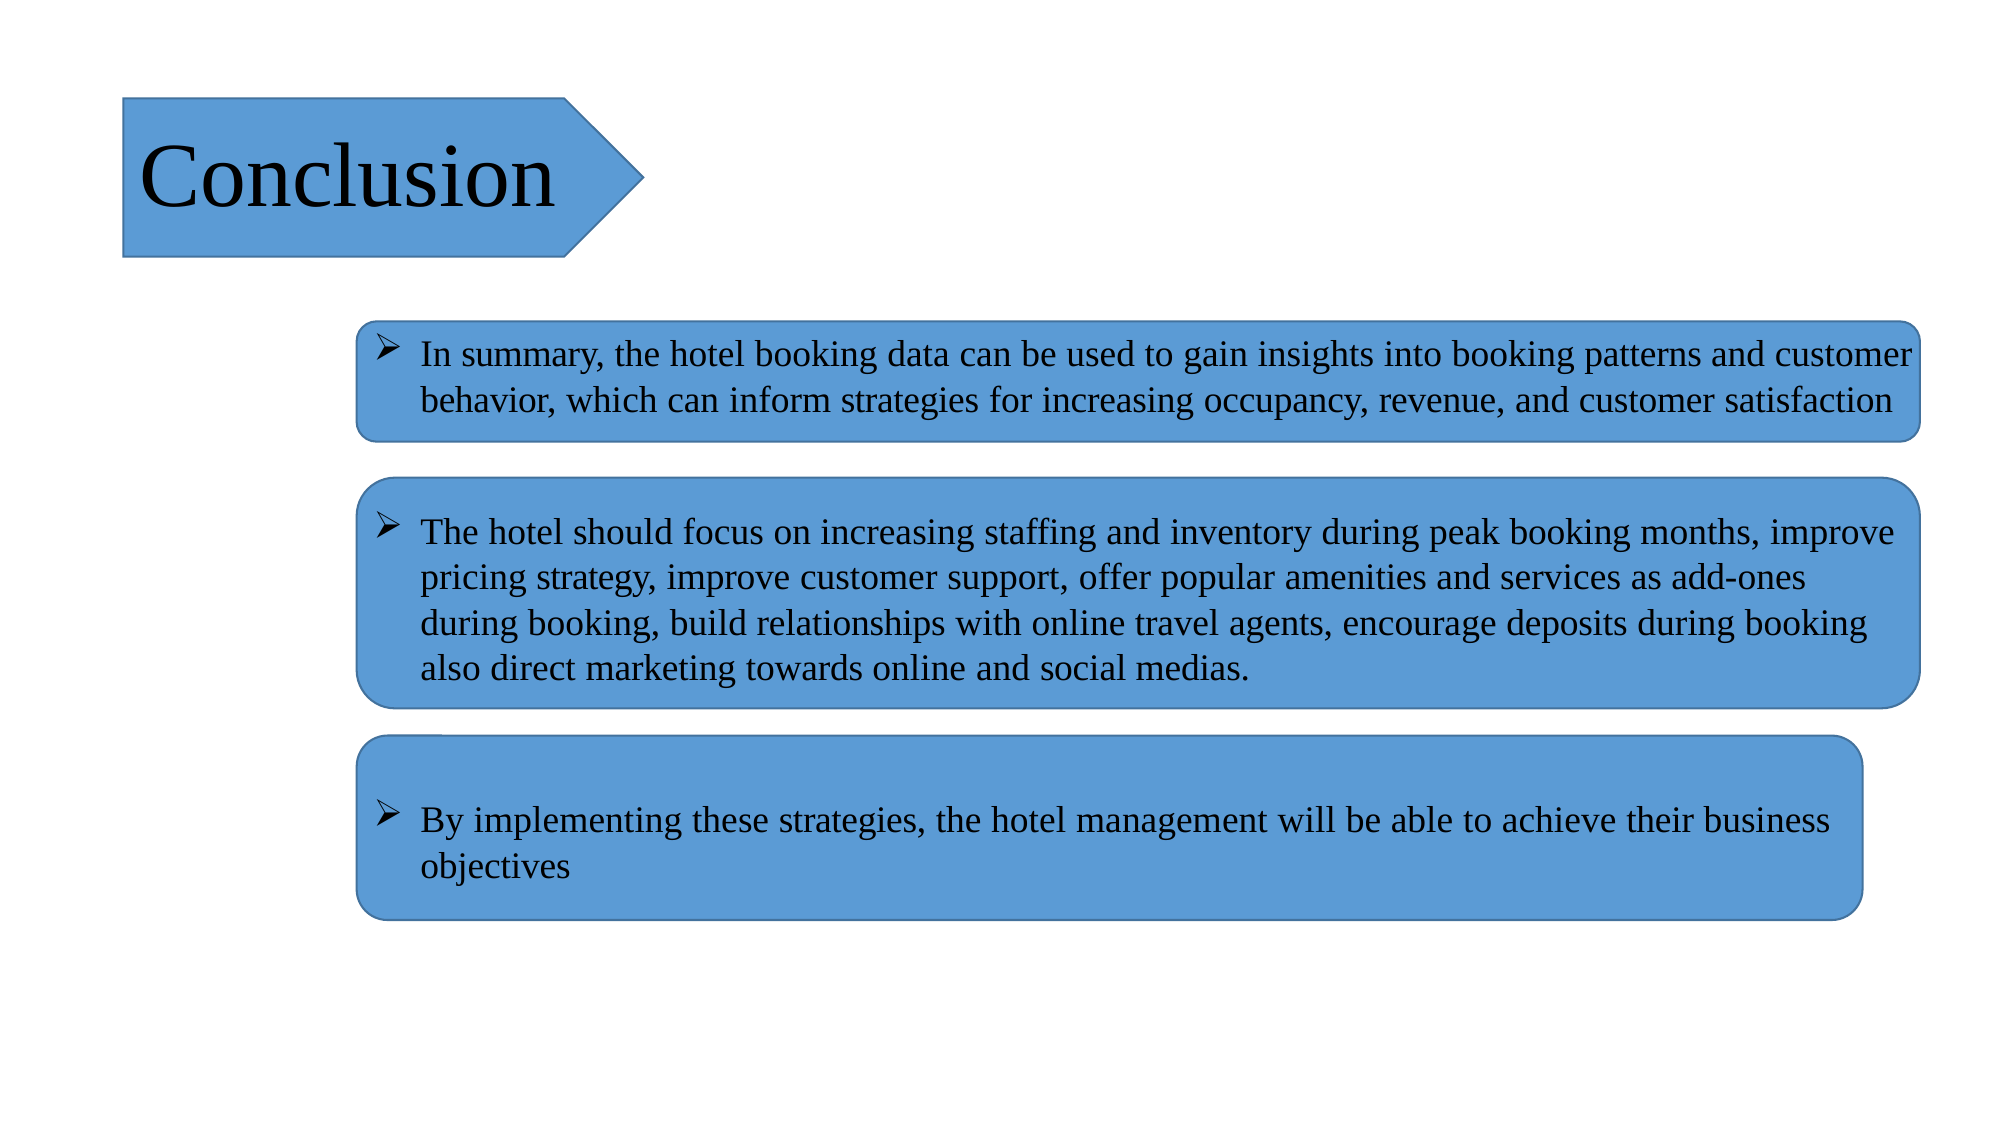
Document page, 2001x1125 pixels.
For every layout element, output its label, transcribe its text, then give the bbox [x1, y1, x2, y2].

text_box [122, 97, 137, 258]
text_box [355, 761, 1864, 922]
text_box In summary, the hotel booking data can be used to gain insights into booking patterns and customer behavior, which can inform strategies for increasing occupancy, revenue, and customer satisfaction The hotel should focus on increasing staffing and inventory during peak booking months, improve pricing strategy, improve customer support, offer popular amenities and services as add-ones during booking, build relationships with online travel agents, encourage deposits during booking also direct marketing towards online and social medias. By implementing these strategies, the hotel management will be able to achieve their business objectives [356, 321, 1940, 894]
title Conclusion [137, 73, 1863, 264]
